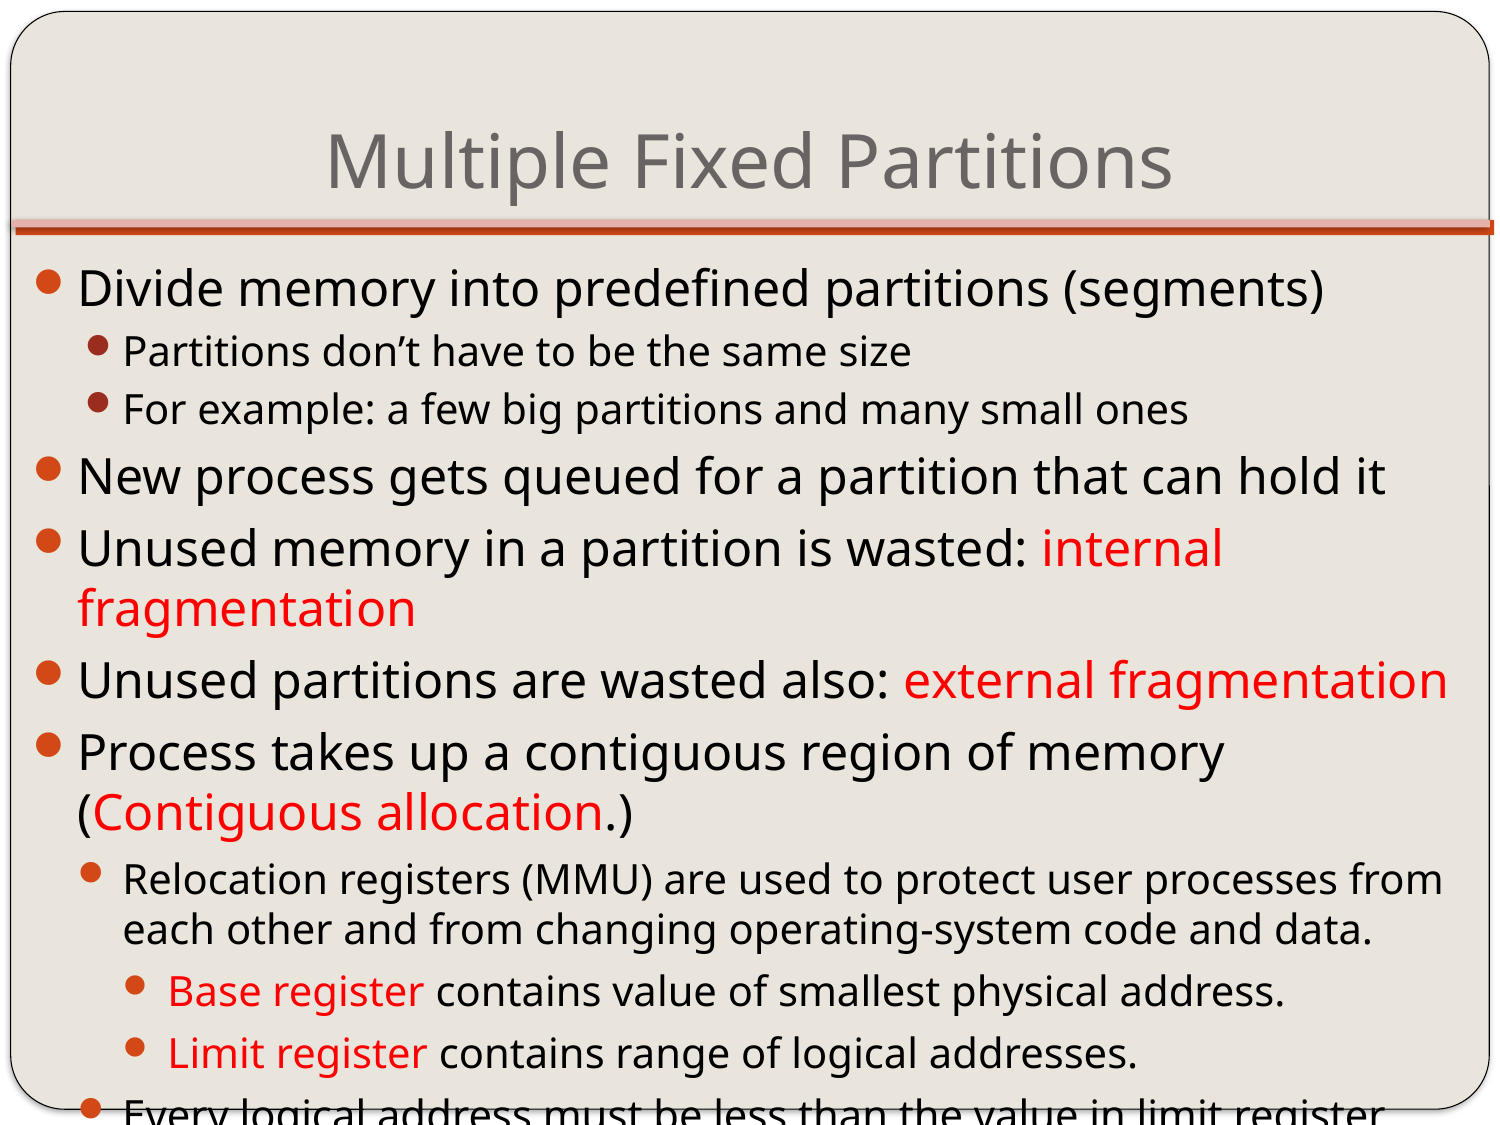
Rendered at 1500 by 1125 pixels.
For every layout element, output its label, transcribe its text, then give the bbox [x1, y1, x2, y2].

title Multiple Fixed Partitions [53, 30, 1447, 219]
list Divide memory into predefined partitions (segments) Partitions don’t have to be the same size For example: a few big partitions and many small ones New process gets queued for a partition that can hold it Unused memory in a partition is wasted: internal fragmentation Unused partitions are wasted also: external fragmentation Process takes up a contiguous region of memory (Contiguous allocation.) Relocation registers (MMU) are used to protect user processes from each other and from changing operating-system code and data. Base register contains value of smallest physical address. Limit register contains range of logical addresses. Every logical address must be less than the value in limit register . [17, 249, 1483, 1083]
